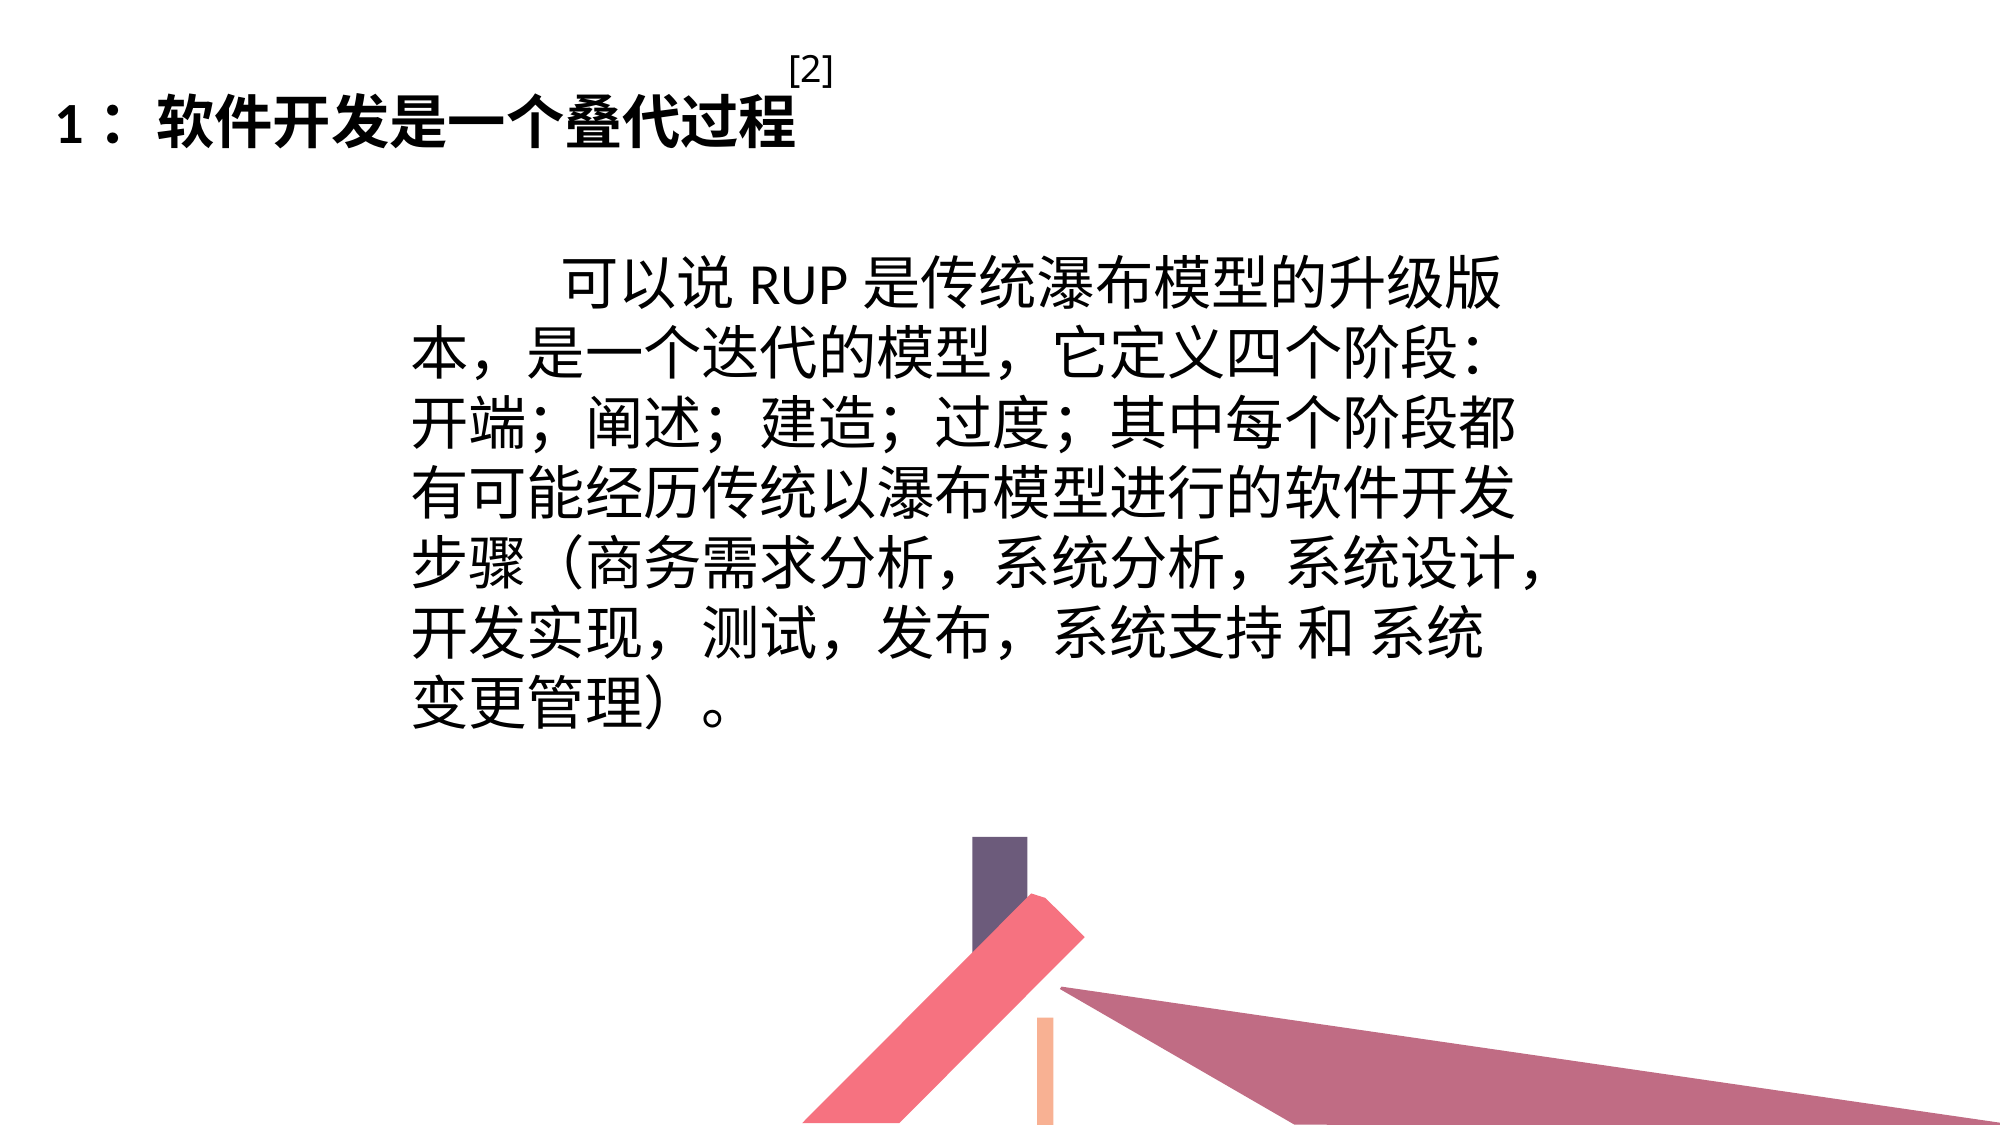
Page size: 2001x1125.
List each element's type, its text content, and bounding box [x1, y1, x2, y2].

text_box [2] [773, 37, 850, 98]
text_box [972, 836, 1028, 951]
text_box 1：软件开发是一个叠代过程 [40, 77, 813, 163]
text_box [1059, 986, 2000, 1125]
text_box [1037, 1017, 1054, 1125]
text_box 可以说RUP是传统瀑布模型的升级版本，是一个迭代的模型，它定义四个阶段：开端；阐述；建造；过度；其中每个阶段都有可能经历传统以瀑布模型进行的软件开发步骤（商务需求分析，系统分析，系统设计，开发实现，测试，发布，系统支持 和 系统变更管理）。 [395, 238, 1550, 744]
text_box [802, 893, 1085, 1124]
